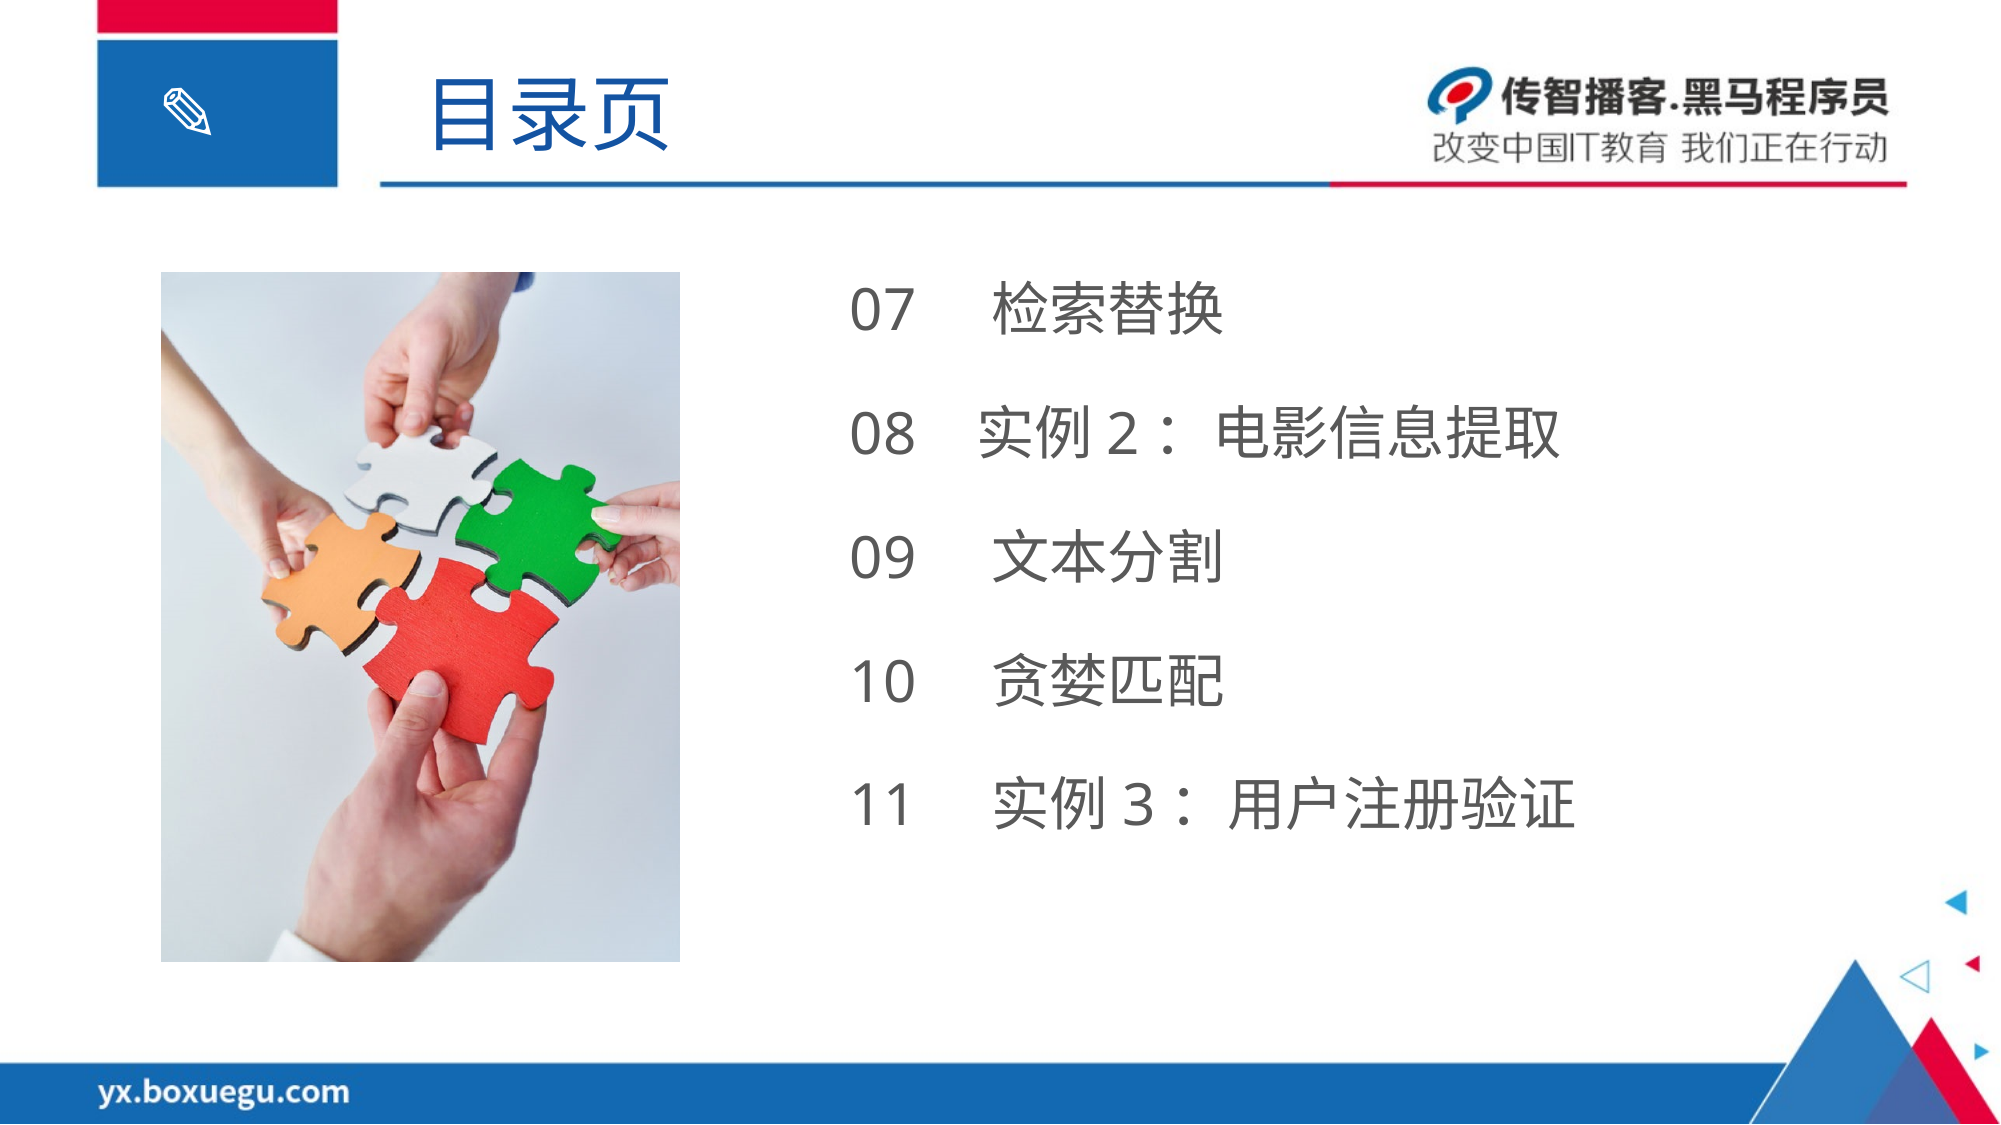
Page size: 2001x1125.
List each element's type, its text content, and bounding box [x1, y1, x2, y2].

text_box 08 实例2：电影信息提取 [849, 395, 1657, 467]
text_box 07 检索替换 [849, 272, 1657, 343]
text_box 10 贪婪匹配 [849, 643, 1657, 714]
text_box 目录页 [409, 53, 899, 169]
text_box 11 实例3：用户注册验证 [849, 767, 1657, 838]
text_box 09 文本分割 [849, 519, 1657, 590]
picture [0, 0, 2000, 1124]
